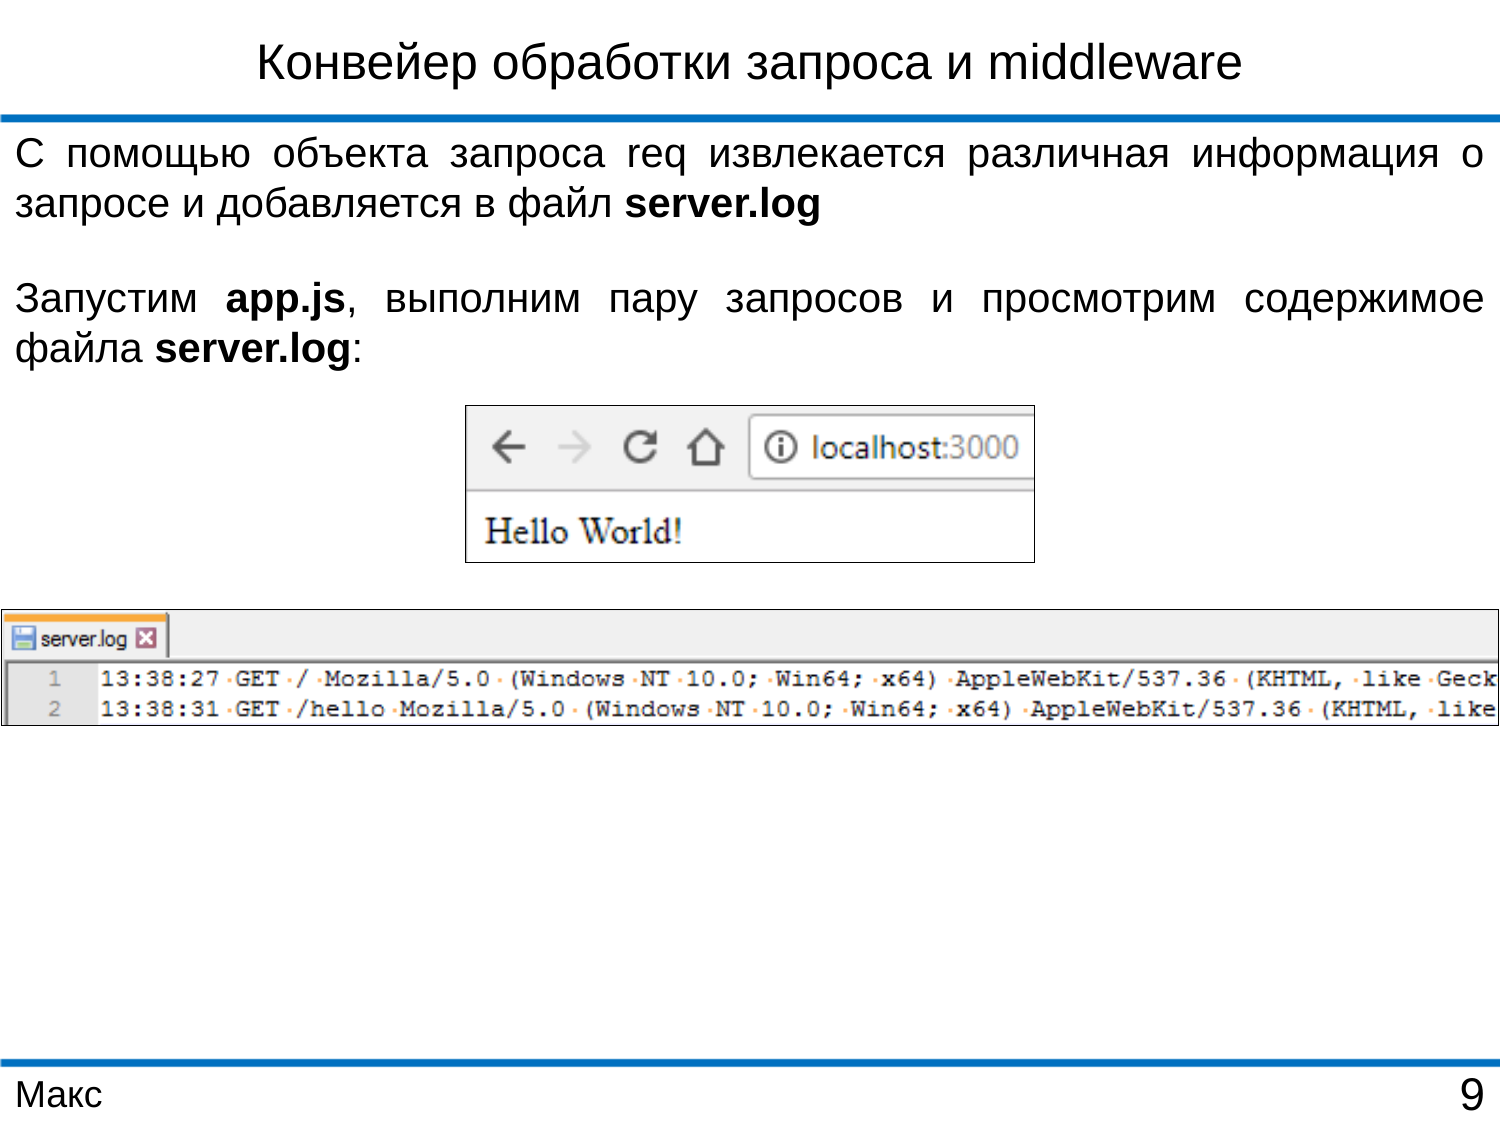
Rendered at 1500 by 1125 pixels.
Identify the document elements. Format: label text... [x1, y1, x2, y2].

text_box C помощью объекта запроса req извлекается различная информация о запросе и добавляется в файл server.log Запустим app.js, выполним пару запросов и просмотрим содержимое файла server.log: [0, 118, 1500, 383]
text_box Конвейер обработки запроса и middleware [0, 0, 1500, 118]
text_box <number> [1382, 1062, 1500, 1122]
picture [0, 383, 1500, 1062]
text_box Макс [0, 1062, 1382, 1123]
